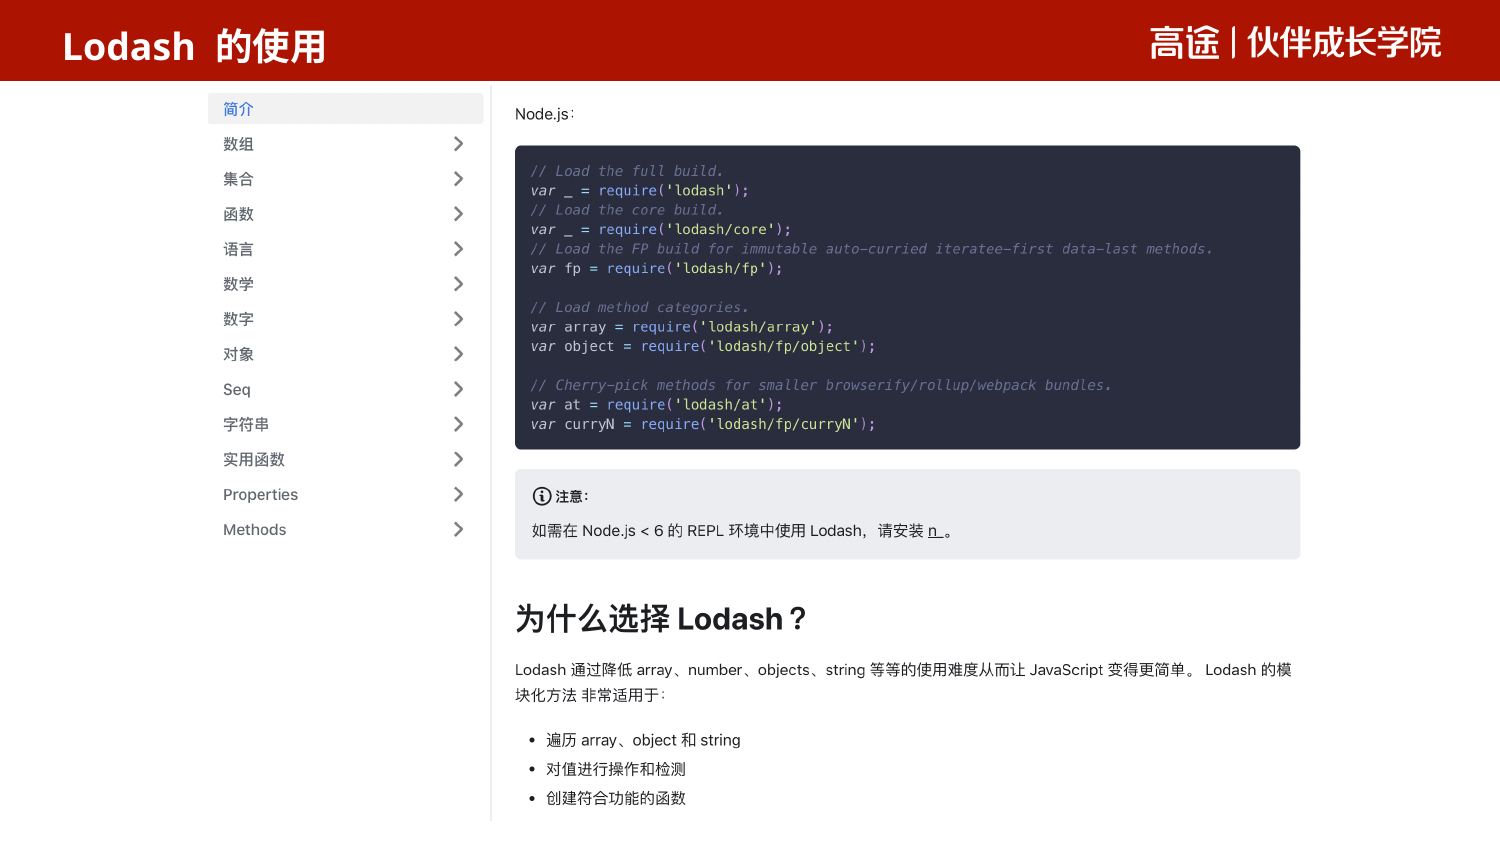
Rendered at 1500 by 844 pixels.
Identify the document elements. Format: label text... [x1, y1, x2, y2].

text_box Lodash 的使用 [47, 15, 594, 76]
picture [0, 0, 1500, 81]
picture [208, 85, 1337, 821]
